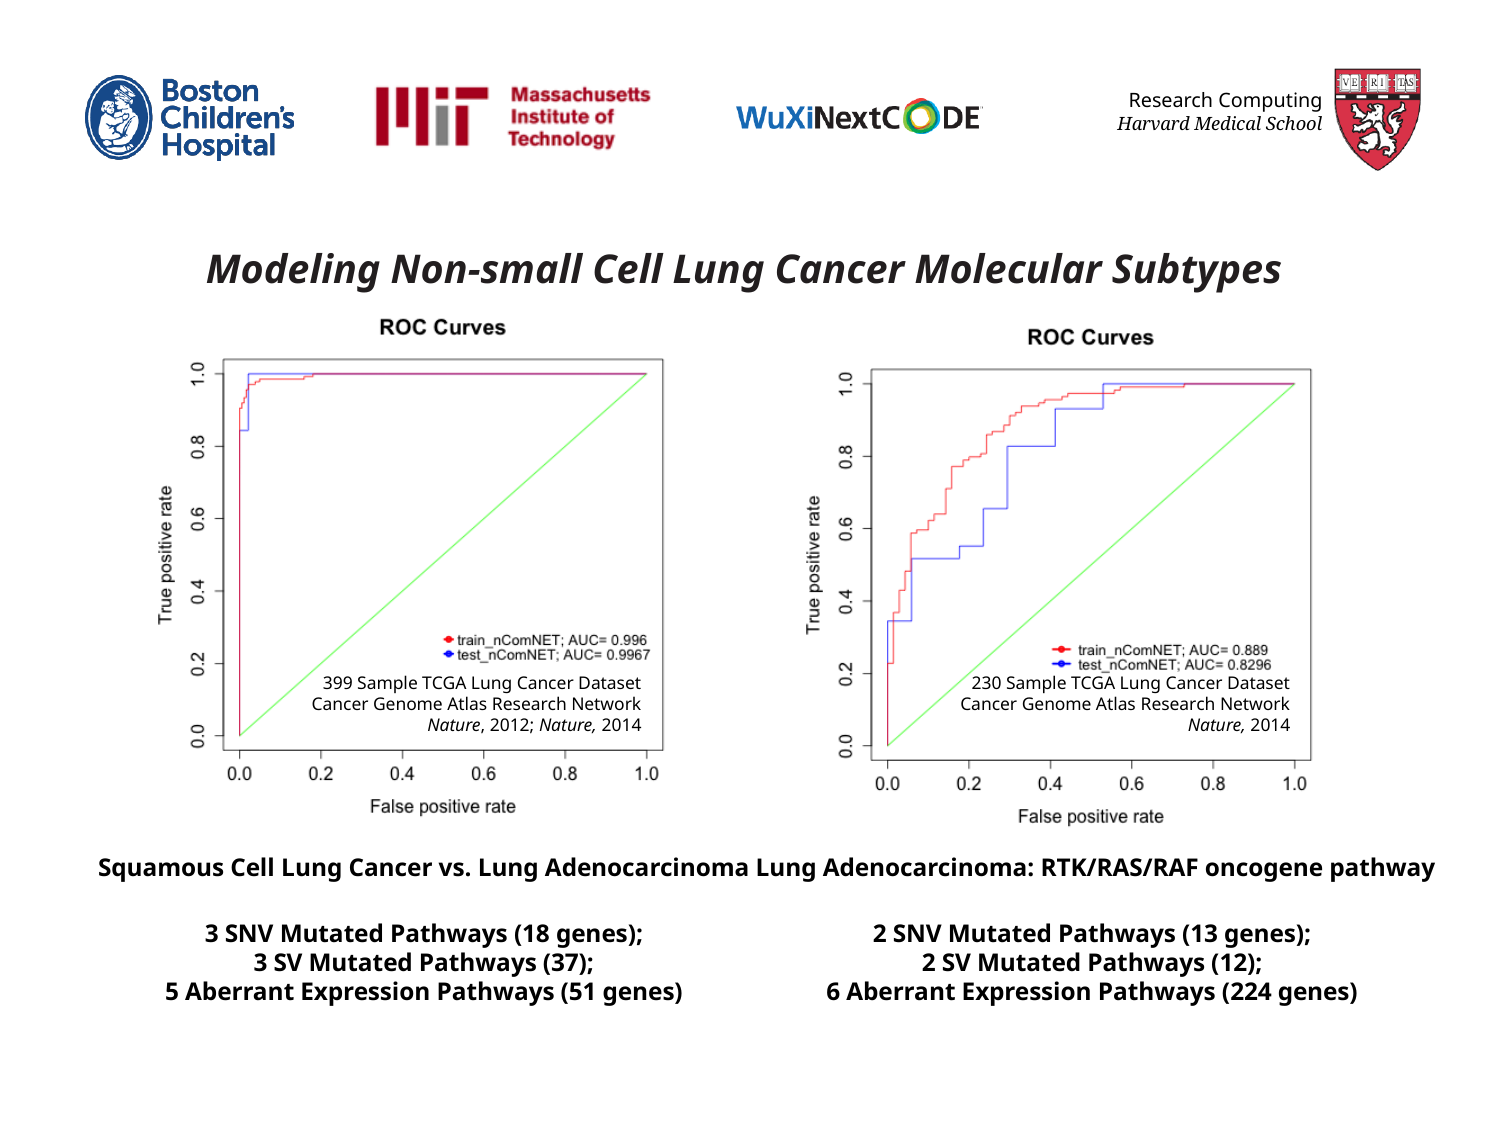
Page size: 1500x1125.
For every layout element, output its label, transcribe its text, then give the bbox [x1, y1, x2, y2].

text_box Modeling Non-small Cell Lung Cancer Molecular Subtypes [0, 236, 1500, 300]
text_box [156, 292, 698, 834]
picture [736, 98, 983, 134]
text_box Squamous Cell Lung Cancer vs. Lung Adenocarcinoma 3 SNV Mutated Pathways (18 genes); 3 SV Mutated Pathways (37); 5 Aberrant Expression Pathways (51 genes) [48, 844, 716, 1013]
picture [85, 75, 294, 161]
text_box Lung Adenocarcinoma: RTK/RAS/RAF oncogene pathway 2 SNV Mutated Pathways (13 genes); 2 SV Mutated Pathways (12); 6 Aberrant Expression Pathways (224 genes) [716, 844, 1474, 1013]
picture [1334, 68, 1421, 171]
picture [369, 77, 655, 155]
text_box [805, 302, 1346, 844]
